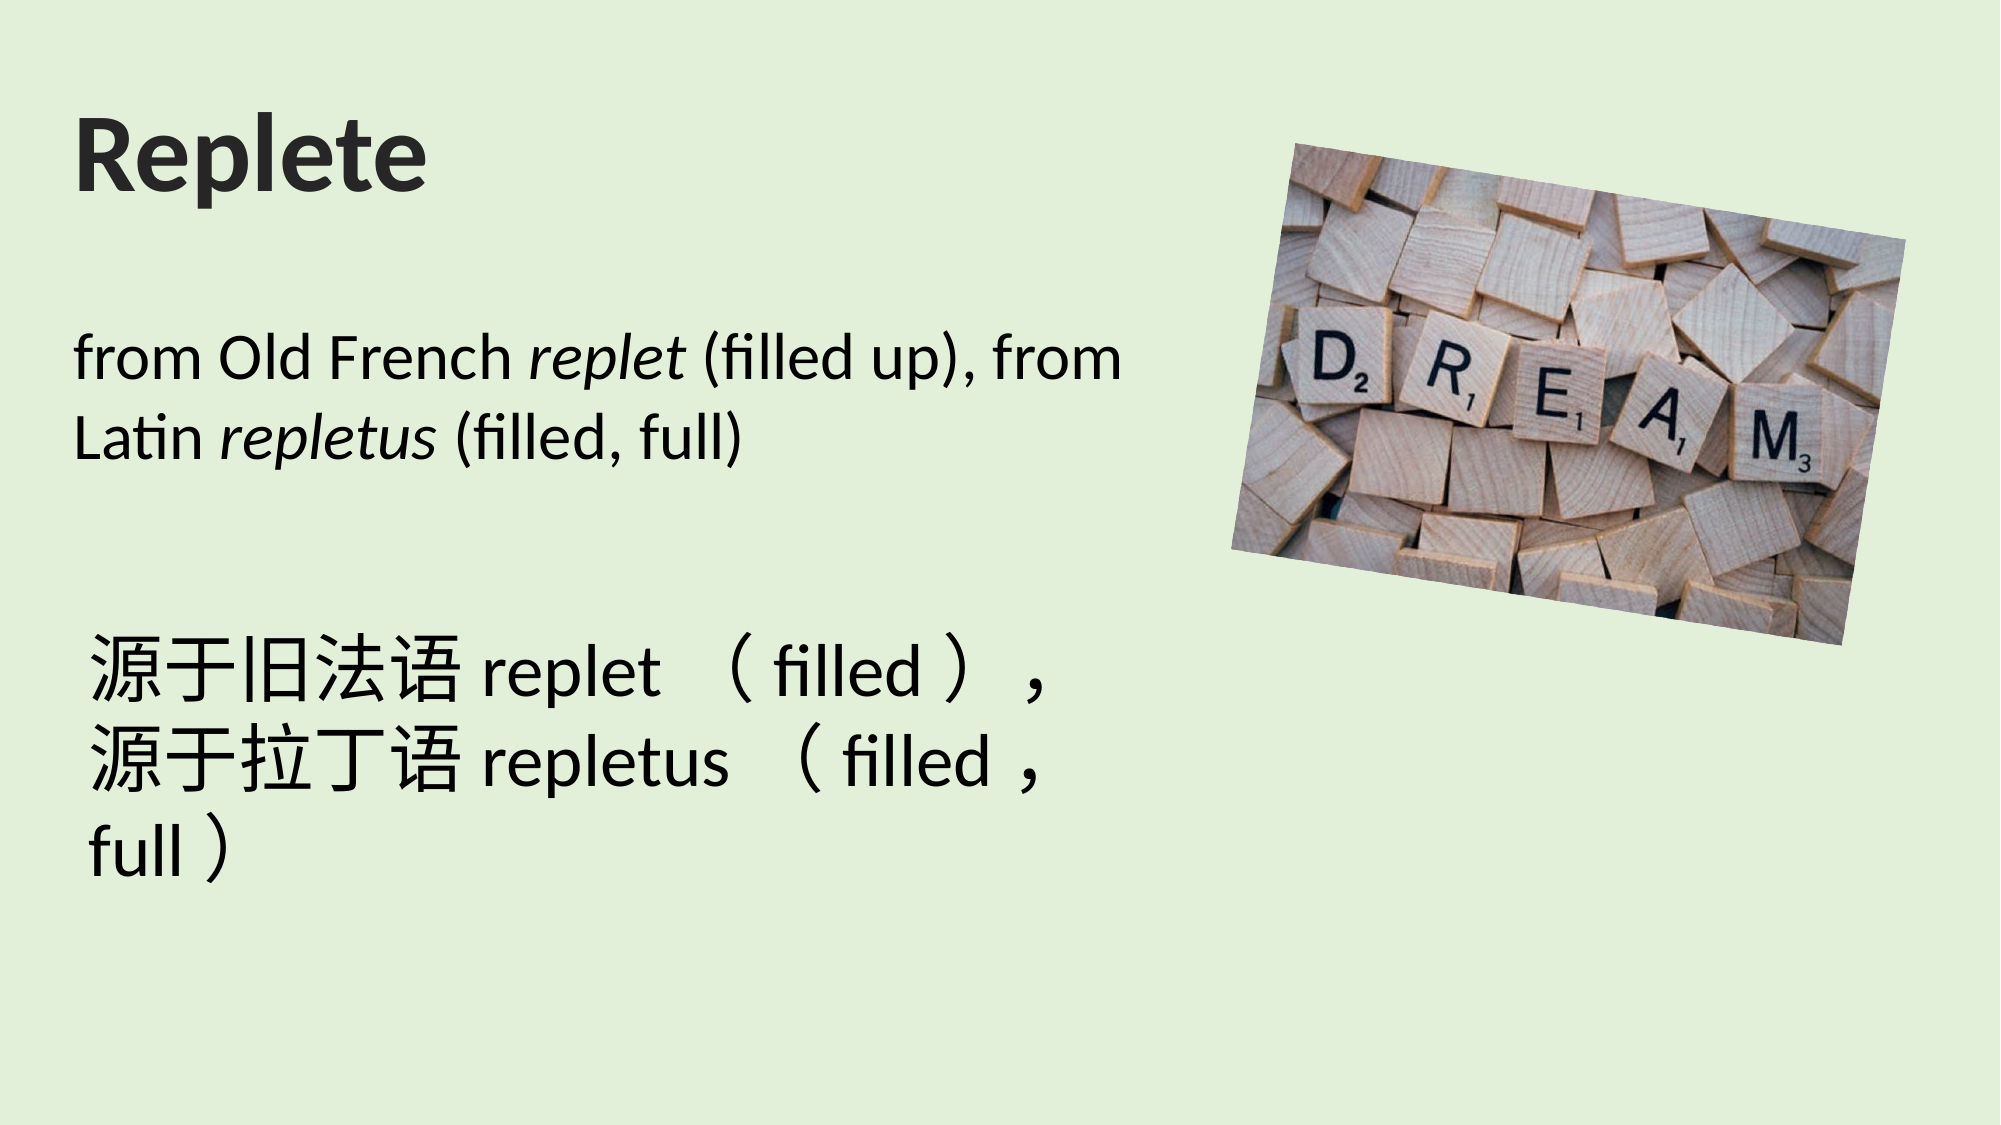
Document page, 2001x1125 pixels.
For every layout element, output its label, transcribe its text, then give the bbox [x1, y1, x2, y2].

text_box Replete [58, 71, 581, 305]
picture [1232, 144, 1905, 645]
text_box from Old French replet (filled up), from Latin repletus (filled, full) [58, 305, 1251, 481]
text_box 源于旧法语replet（filled），源于拉丁语repletus（filled，full） [73, 614, 1135, 899]
